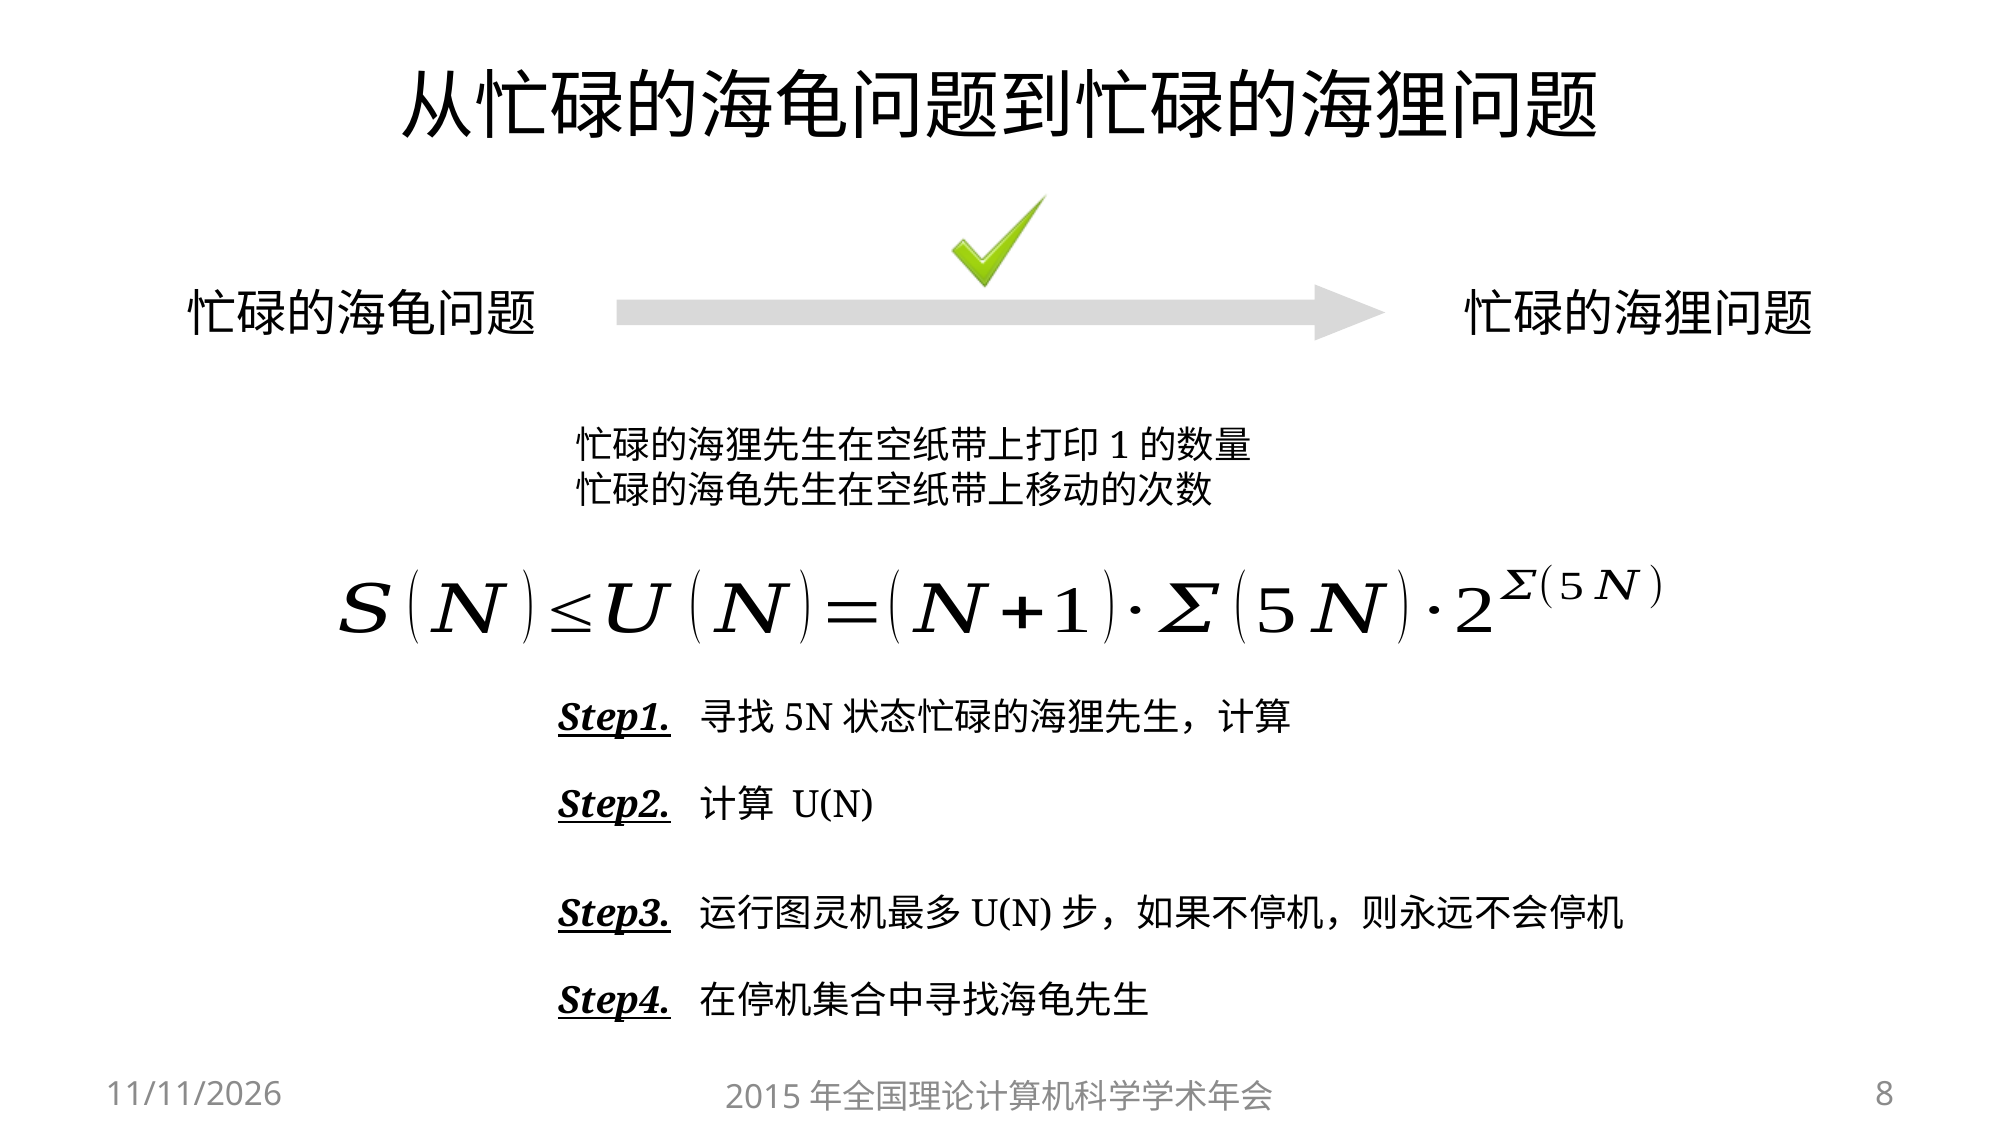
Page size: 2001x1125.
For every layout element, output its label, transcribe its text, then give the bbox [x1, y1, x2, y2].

slide_number 8 [1459, 1065, 1910, 1125]
text_box Step4. 在停机集合中寻找海龟先生 [543, 968, 1563, 1029]
text_box Step2. 计算 U(N) [543, 772, 1563, 833]
footer 2015年全国理论计算机科学学术年会 [662, 1065, 1338, 1125]
text_box Step3. 运行图灵机最多U(N)步，如果不停机，则永远不会停机 [543, 859, 1707, 942]
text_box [158, 274, 1842, 351]
picture [949, 191, 1050, 292]
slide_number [90, 1065, 460, 1125]
title 从忙碌的海龟问题到忙碌的海狸问题 [90, 15, 1910, 202]
